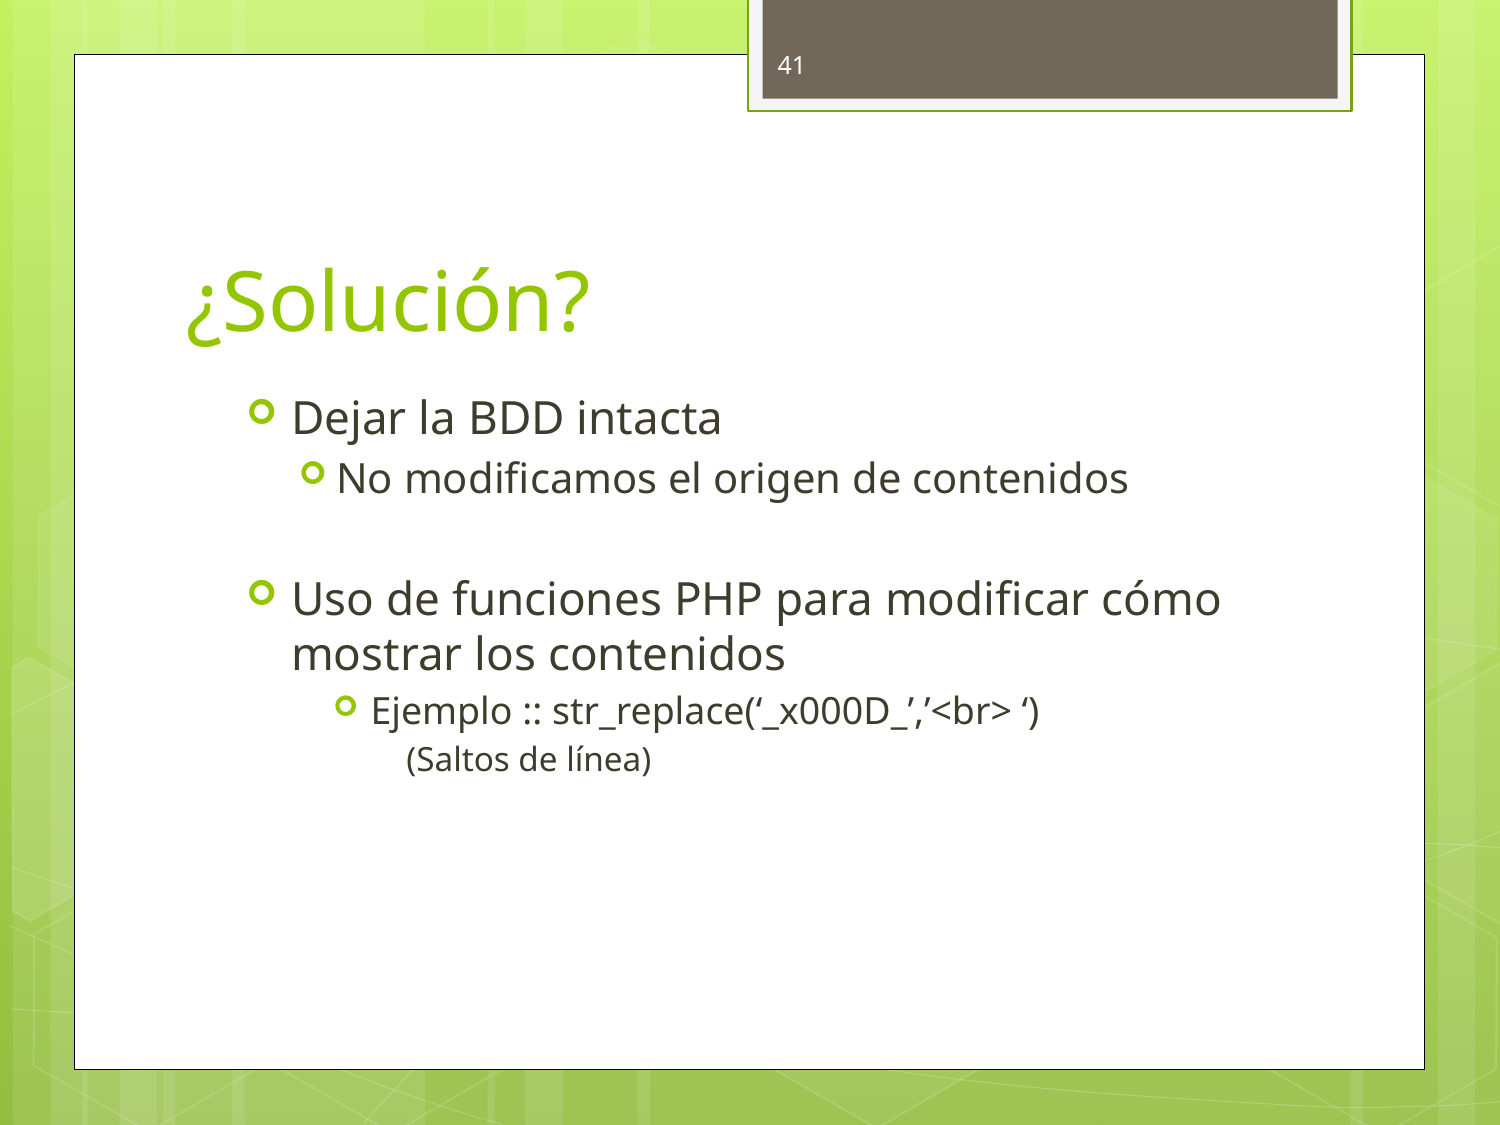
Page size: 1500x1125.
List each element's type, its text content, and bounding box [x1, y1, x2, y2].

title ¿Solución? [171, 168, 1324, 357]
list Dejar la BDD intacta No modificamos el origen de contenidos Uso de funciones PHP para modificar cómo mostrar los contenidos Ejemplo :: str_replace(‘_x000D_’,’<br> ‘) (Saltos de línea) [171, 381, 1283, 957]
slide_number 41 [762, 36, 982, 97]
